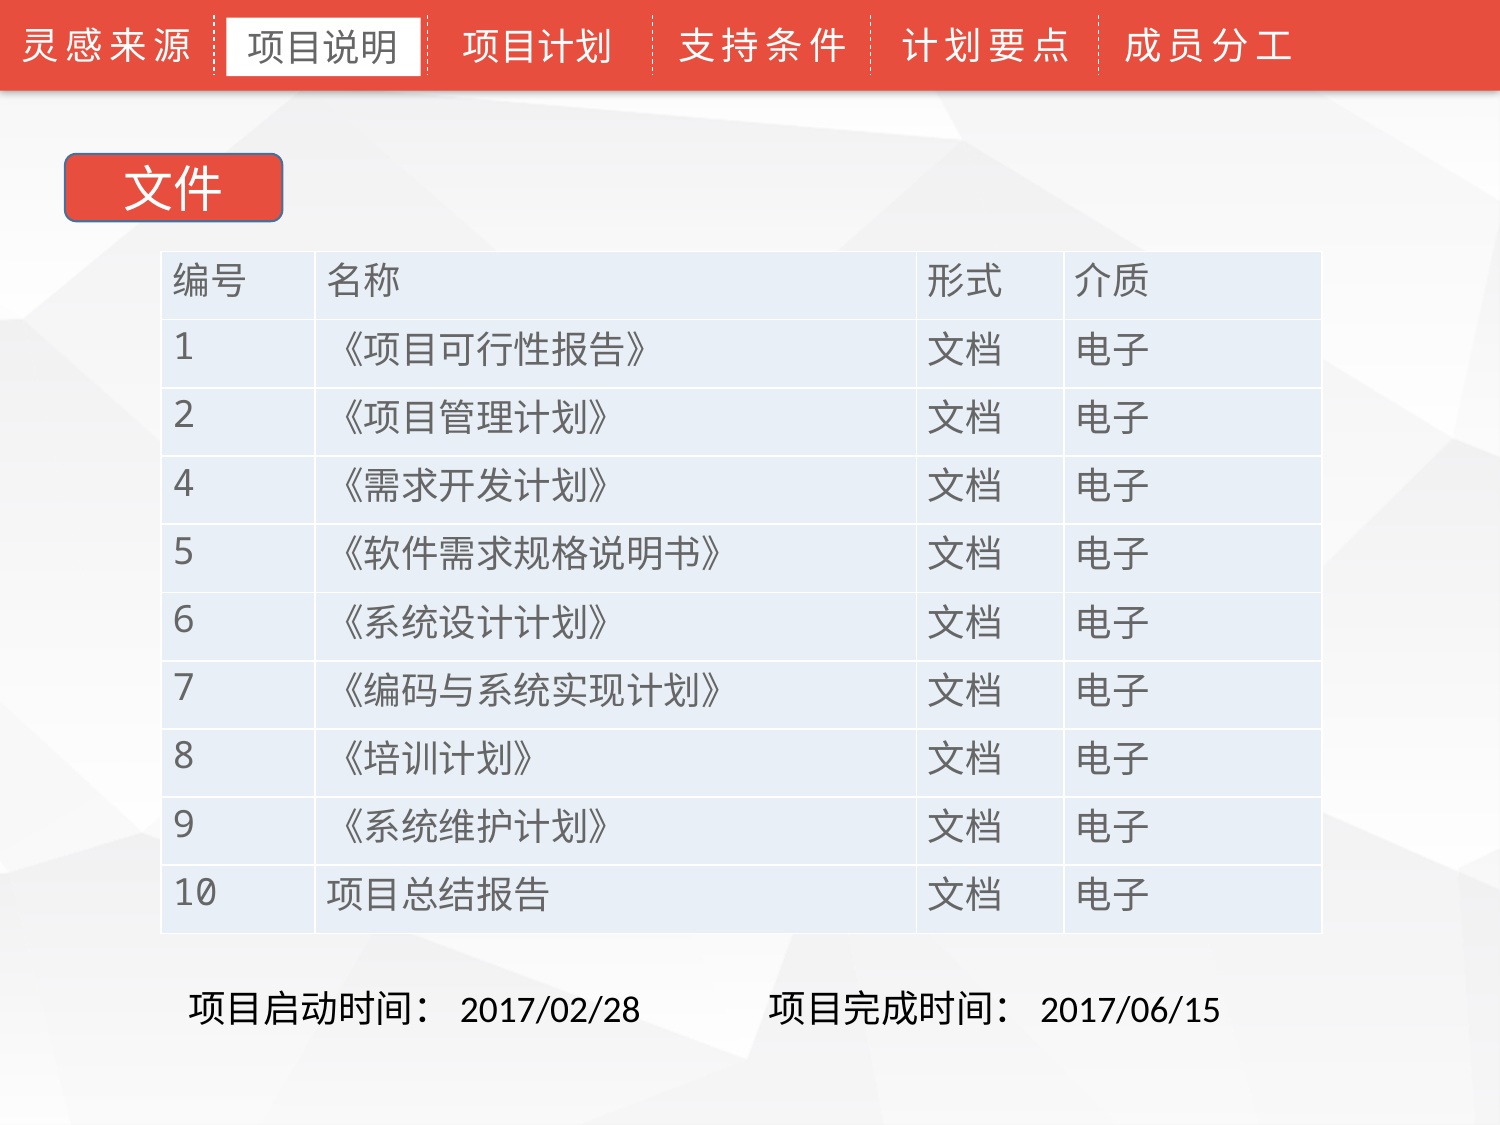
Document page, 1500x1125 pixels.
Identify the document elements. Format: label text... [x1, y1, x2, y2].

text_box 项目计划 [653, 15, 661, 75]
table_cell 电子 [1065, 662, 1321, 728]
table_cell 电子 [1065, 457, 1321, 523]
table_cell 《系统维护计划》 [316, 798, 916, 864]
text_box [225, 17, 233, 77]
picture [0, 92, 1500, 1125]
table_cell 6 [162, 593, 314, 660]
table_cell 文档 [917, 866, 1063, 933]
table_cell 电子 [1065, 525, 1321, 592]
table_cell 文档 [917, 525, 1063, 592]
table_cell 《培训计划》 [316, 730, 916, 796]
table_cell 文档 [917, 320, 1063, 387]
text_box 项目说明 [233, 16, 446, 77]
table_cell 7 [162, 662, 314, 728]
table_cell 电子 [1065, 593, 1321, 660]
table_cell 文档 [917, 389, 1063, 455]
table_cell 电子 [1065, 389, 1321, 455]
text_box 项目计划 [448, 15, 652, 75]
table_cell 5 [162, 525, 314, 592]
table_cell 电子 [1065, 798, 1321, 864]
table_header 编号 [162, 252, 314, 319]
table_cell 《需求开发计划》 [316, 457, 916, 523]
table_cell 2 [162, 389, 314, 455]
table_cell 电子 [1065, 866, 1321, 933]
table_cell 文档 [917, 798, 1063, 864]
table_cell 《项目管理计划》 [316, 389, 916, 455]
table_cell 8 [162, 730, 314, 796]
table_cell 文档 [917, 730, 1063, 796]
text_box 成员分工 [1109, 14, 1322, 75]
table_cell 项目总结报告 [316, 866, 916, 933]
text_box 计划要点 [886, 14, 1098, 75]
table_cell 文档 [917, 662, 1063, 728]
table_cell 《软件需求规格说明书》 [316, 525, 916, 592]
table_cell 电子 [1065, 730, 1321, 796]
table_cell 9 [162, 798, 314, 864]
text_box 支持条件 [871, 14, 876, 75]
text_box 支持条件 [663, 14, 870, 75]
table_header 介质 [1065, 252, 1321, 319]
table_cell 文档 [917, 457, 1063, 523]
table_cell 电子 [1065, 320, 1321, 387]
text_box 灵感来源 [7, 14, 213, 75]
table_header 形式 [917, 252, 1063, 319]
table_header 名称 [316, 252, 916, 319]
table_cell 4 [162, 457, 314, 523]
table_cell 1 [162, 320, 314, 387]
text_box 项目启动时间：2017/02/28 项目完成时间：2017/06/15 [173, 977, 1264, 1038]
text_box 文件 [63, 152, 284, 223]
table_cell 《系统设计计划》 [316, 593, 916, 660]
table_cell 文档 [917, 593, 1063, 660]
table_cell 10 [162, 866, 314, 933]
table_cell 《项目可行性报告》 [316, 320, 916, 387]
text_box [0, 0, 1500, 92]
table_cell 《编码与系统实现计划》 [316, 662, 916, 728]
